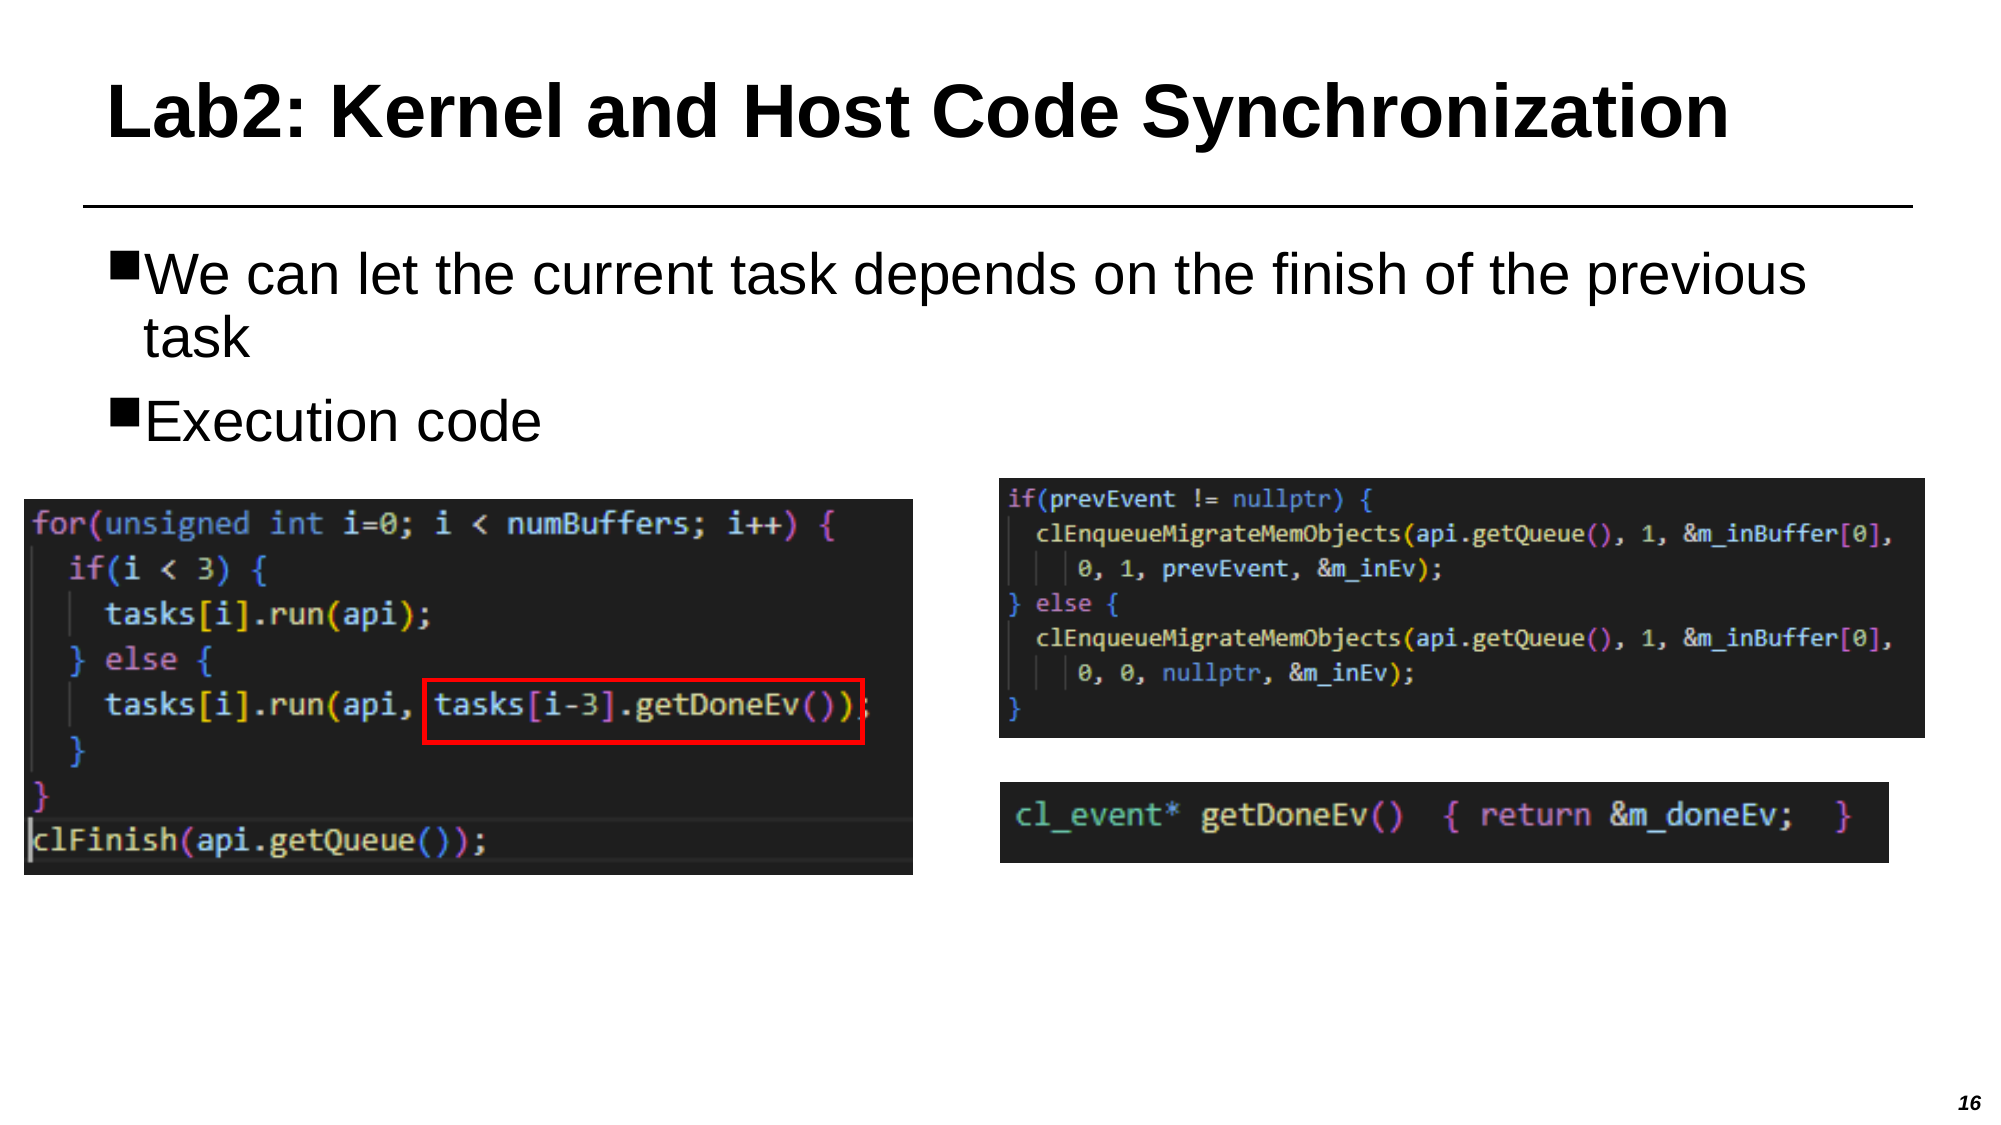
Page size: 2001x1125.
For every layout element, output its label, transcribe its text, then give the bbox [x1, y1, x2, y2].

list We can let the current task depends on the finish of the previous task Execution code [91, 236, 1863, 924]
title Lab2: Kernel and Host Code Synchronization [91, 30, 1817, 196]
picture [999, 478, 1925, 738]
picture [1000, 782, 1889, 863]
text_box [24, 499, 913, 875]
